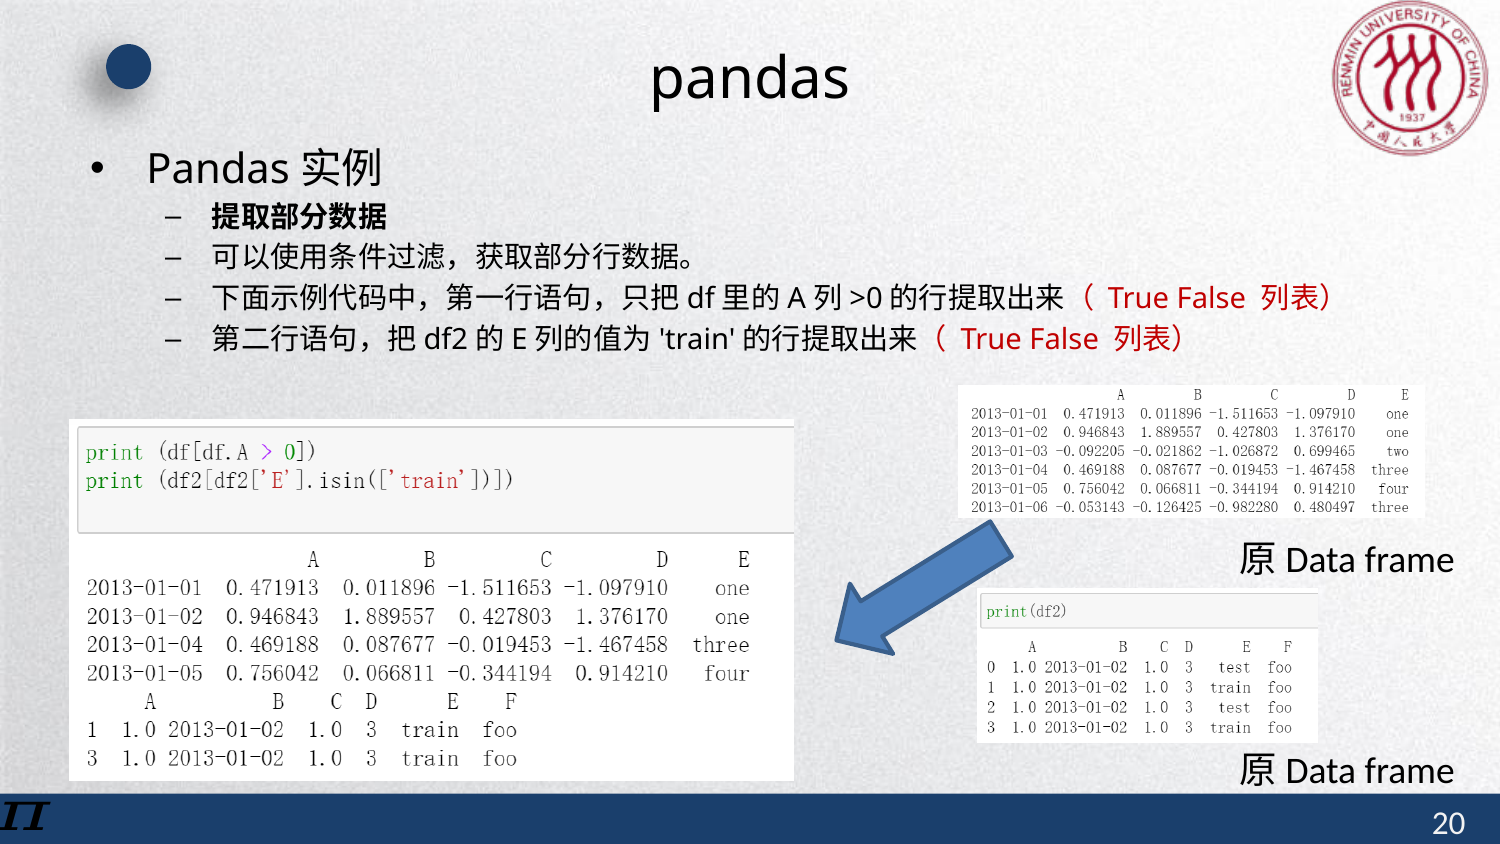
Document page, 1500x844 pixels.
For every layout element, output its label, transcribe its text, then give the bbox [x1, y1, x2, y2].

text_box 原Data frame [1224, 738, 1470, 799]
picture [0, 0, 1500, 793]
picture [976, 587, 1318, 743]
list Pandas实例 提取部分数据 可以使用条件过滤，获取部分行数据。 下面示例代码中，第一行语句，只把df里的A列>0的行提取出来（ True False 列表） 第二行语句，把df2的E列的值为'train'的行提取出来（ True False 列表） [75, 134, 1425, 781]
text_box 原Data frame [1224, 527, 1470, 588]
text_box [834, 526, 1014, 656]
title pandas [75, 33, 1425, 116]
